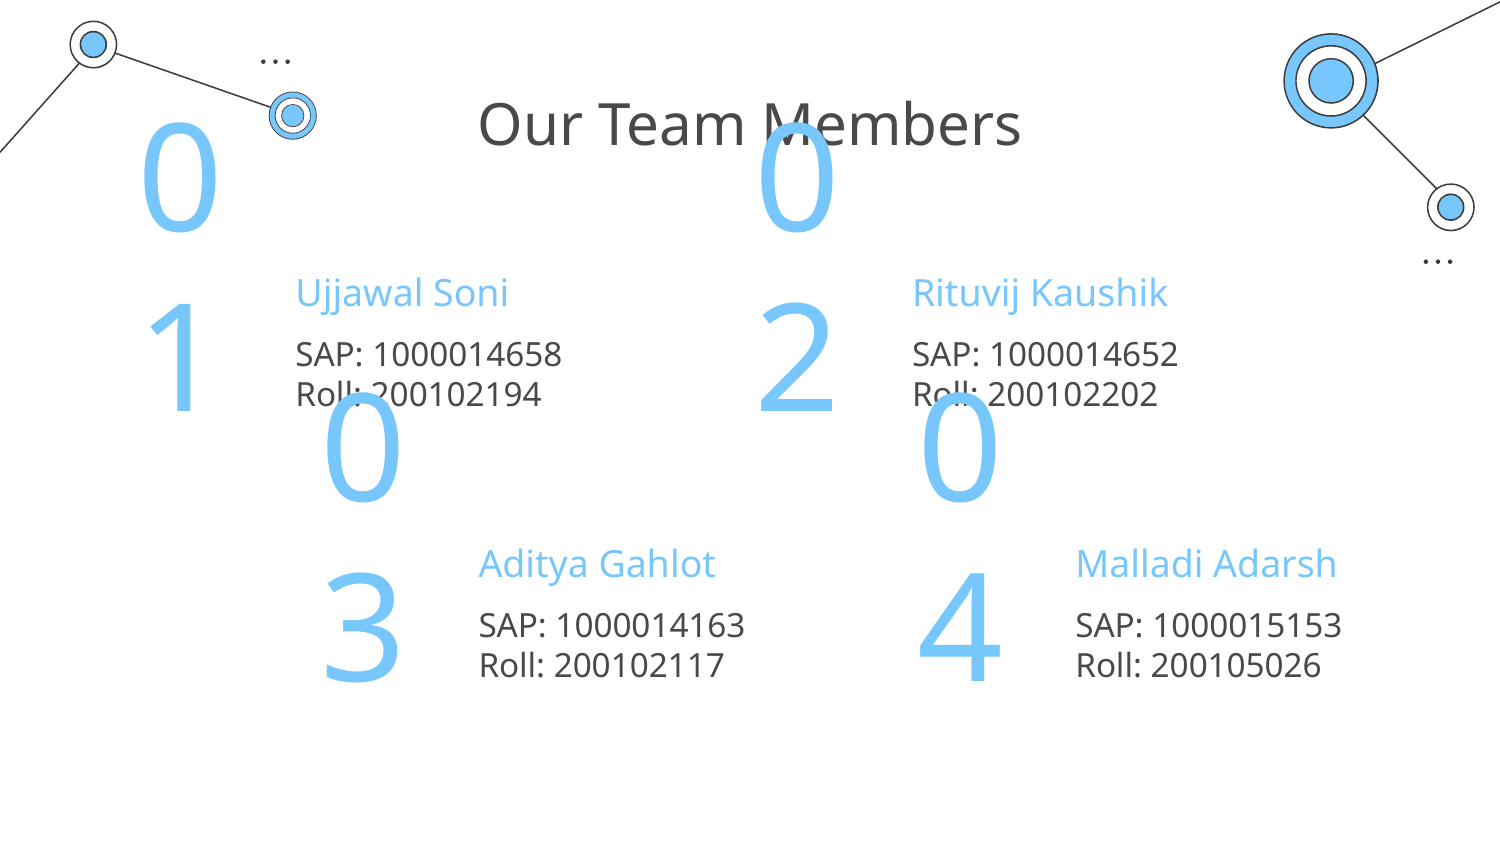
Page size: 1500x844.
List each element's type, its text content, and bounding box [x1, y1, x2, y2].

subtitle SAP: 1000014658 Roll: 200102194 [280, 318, 600, 443]
subtitle Aditya Gahlot [463, 525, 783, 587]
text_box 03 [266, 550, 460, 727]
subtitle Ujjawal Soni [280, 253, 600, 316]
subtitle SAP: 1000015153 Roll: 200105026 [1060, 589, 1388, 714]
subtitle SAP: 1000014163 Roll: 200102117 [463, 589, 783, 714]
text_box 04 [863, 550, 1057, 727]
text_box 02 [700, 278, 894, 456]
subtitle SAP: 1000014652 Roll: 200102202 [896, 318, 1217, 443]
text_box 01 [83, 278, 278, 456]
subtitle Malladi Adarsh [1060, 525, 1388, 587]
title Our Team Members [257, 72, 1243, 171]
subtitle Rituvij Kaushik [896, 253, 1217, 316]
